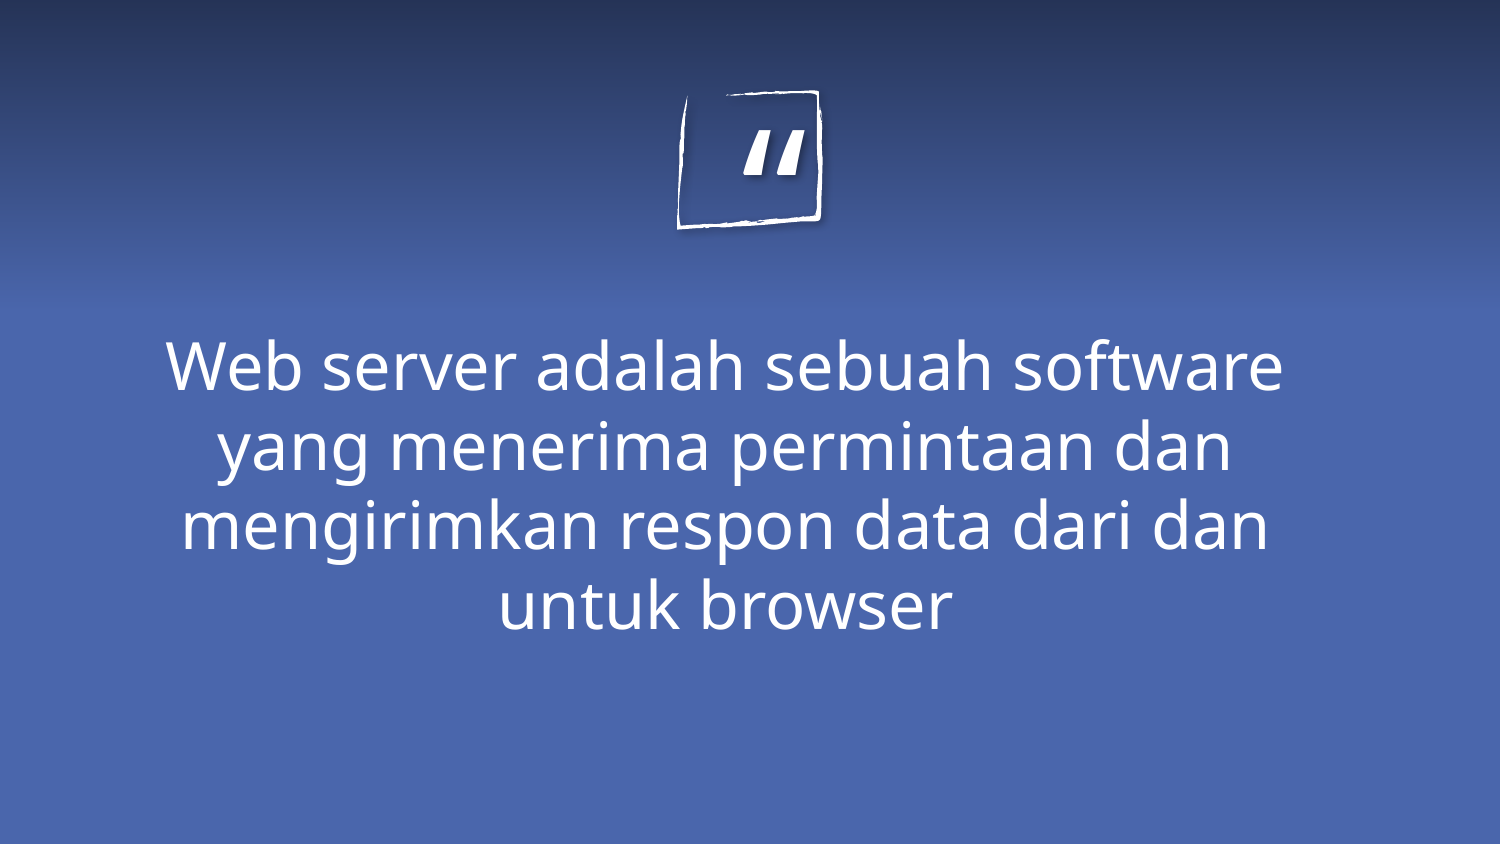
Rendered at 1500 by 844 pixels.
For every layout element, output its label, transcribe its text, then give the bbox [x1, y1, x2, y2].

text_box “ [725, 63, 774, 118]
list Web server adalah sebuah software yang menerima permintaan dan mengirimkan respon data dari dan untuk browser [123, 308, 1329, 836]
text_box [677, 90, 823, 230]
